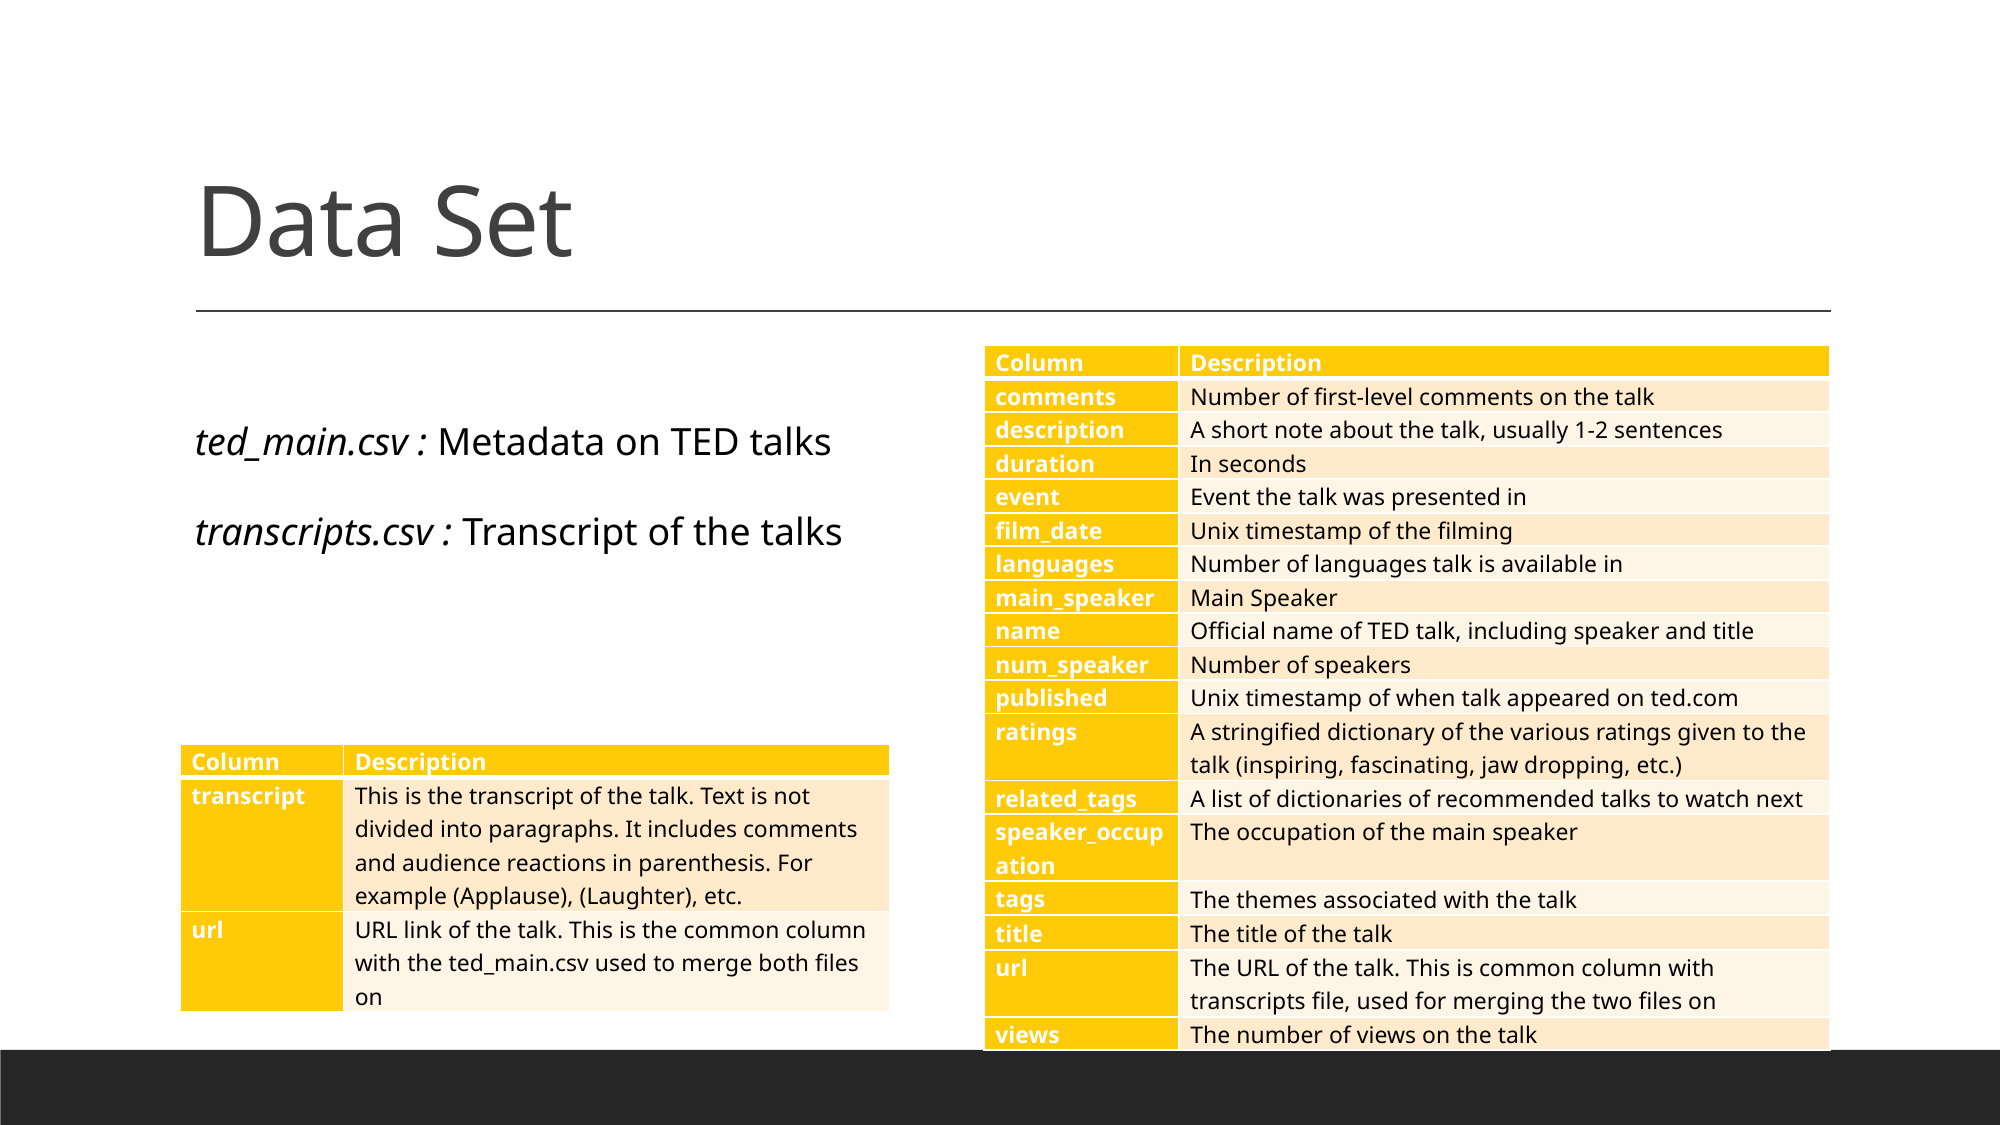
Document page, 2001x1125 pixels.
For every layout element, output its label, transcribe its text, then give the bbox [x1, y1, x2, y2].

table_cell description [985, 413, 1178, 445]
table_cell transcript [181, 780, 343, 911]
table_cell In seconds [1180, 447, 1829, 478]
table_cell A list of dictionaries of recommended talks to watch next [1180, 781, 1829, 813]
table_cell url [181, 912, 343, 1011]
table_cell Number of first-level comments on the talk [1180, 381, 1829, 411]
table_cell views [985, 1018, 1178, 1049]
table_cell Main Speaker [1180, 581, 1829, 612]
table_cell duration [985, 447, 1178, 478]
table_cell A short note about the talk, usually 1-2 sentences [1180, 413, 1829, 445]
table_cell URL link of the talk. This is the common column with the ted_main.csv used to merge both files on [344, 912, 889, 1011]
table_cell related_tags [985, 781, 1178, 813]
table_cell This is the transcript of the talk. Text is not divided into paragraphs. It includes comments and audience reactions in parenthesis. For example (Applause), (Laughter), etc. [344, 780, 889, 911]
table_cell Unix timestamp of when talk appeared on ted.com [1180, 681, 1829, 713]
table_cell title [985, 916, 1178, 949]
table_cell The title of the talk [1180, 916, 1829, 949]
table_cell Official name of TED talk, including speaker and title [1180, 614, 1829, 646]
table_cell Event the talk was presented in [1180, 480, 1829, 512]
table_cell languages [985, 547, 1178, 579]
table_cell tags [985, 882, 1178, 914]
table_cell num_speaker [985, 647, 1178, 679]
table_cell Number of languages talk is available in [1180, 547, 1829, 579]
text_box ted_main.csv : Metadata on TED talks transcripts.csv : Transcript of the talks [180, 410, 890, 561]
table_cell Number of speakers [1180, 647, 1829, 679]
table_cell main_speaker [985, 581, 1178, 612]
table_header Column [181, 745, 343, 775]
table_cell comments [985, 381, 1178, 411]
table_cell The occupation of the main speaker [1180, 815, 1829, 880]
table_cell name [985, 614, 1178, 646]
table_header Column [985, 346, 1178, 376]
table_cell The URL of the talk. This is common column with transcripts file, used for merging the two files on [1180, 951, 1829, 1016]
table_cell The themes associated with the talk [1180, 882, 1829, 914]
table_cell published [985, 681, 1178, 713]
table_cell film_date [985, 514, 1178, 545]
table_cell speaker_occupation [985, 815, 1178, 880]
table_cell The number of views on the talk [1180, 1018, 1829, 1049]
table_cell ratings [985, 714, 1178, 780]
table_cell A stringified dictionary of the various ratings given to the talk (inspiring, fascinating, jaw dropping, etc.) [1180, 714, 1829, 780]
title Data Set [180, 47, 1830, 285]
table_header Description [1180, 346, 1829, 376]
table_cell Unix timestamp of the filming [1180, 514, 1829, 545]
table_cell event [985, 480, 1178, 512]
table_header Description [344, 745, 889, 775]
table_cell url [985, 951, 1178, 1016]
